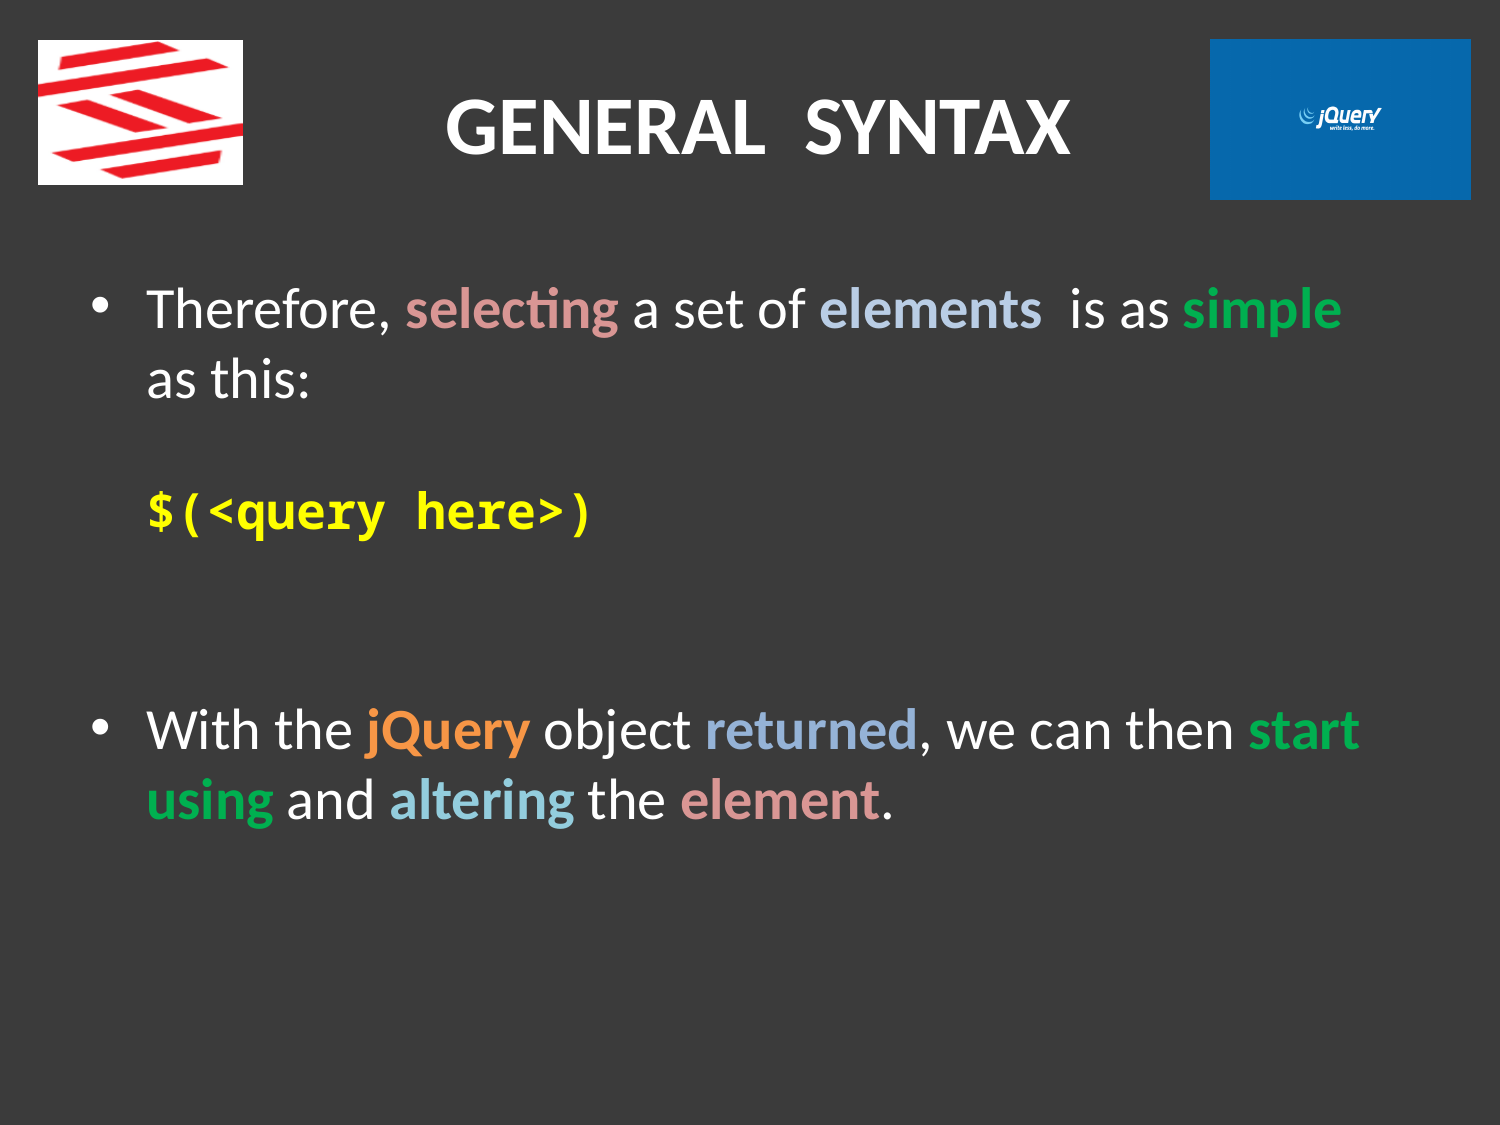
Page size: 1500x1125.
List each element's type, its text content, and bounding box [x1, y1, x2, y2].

title GENERAL SYNTAX [247, 58, 1205, 184]
list Therefore, selecting a set of elements is as simple as this: $(<query here>) With the jQuery object returned, we can then start using and altering the element. [75, 262, 1425, 1005]
picture [37, 40, 243, 185]
picture [1210, 39, 1471, 200]
